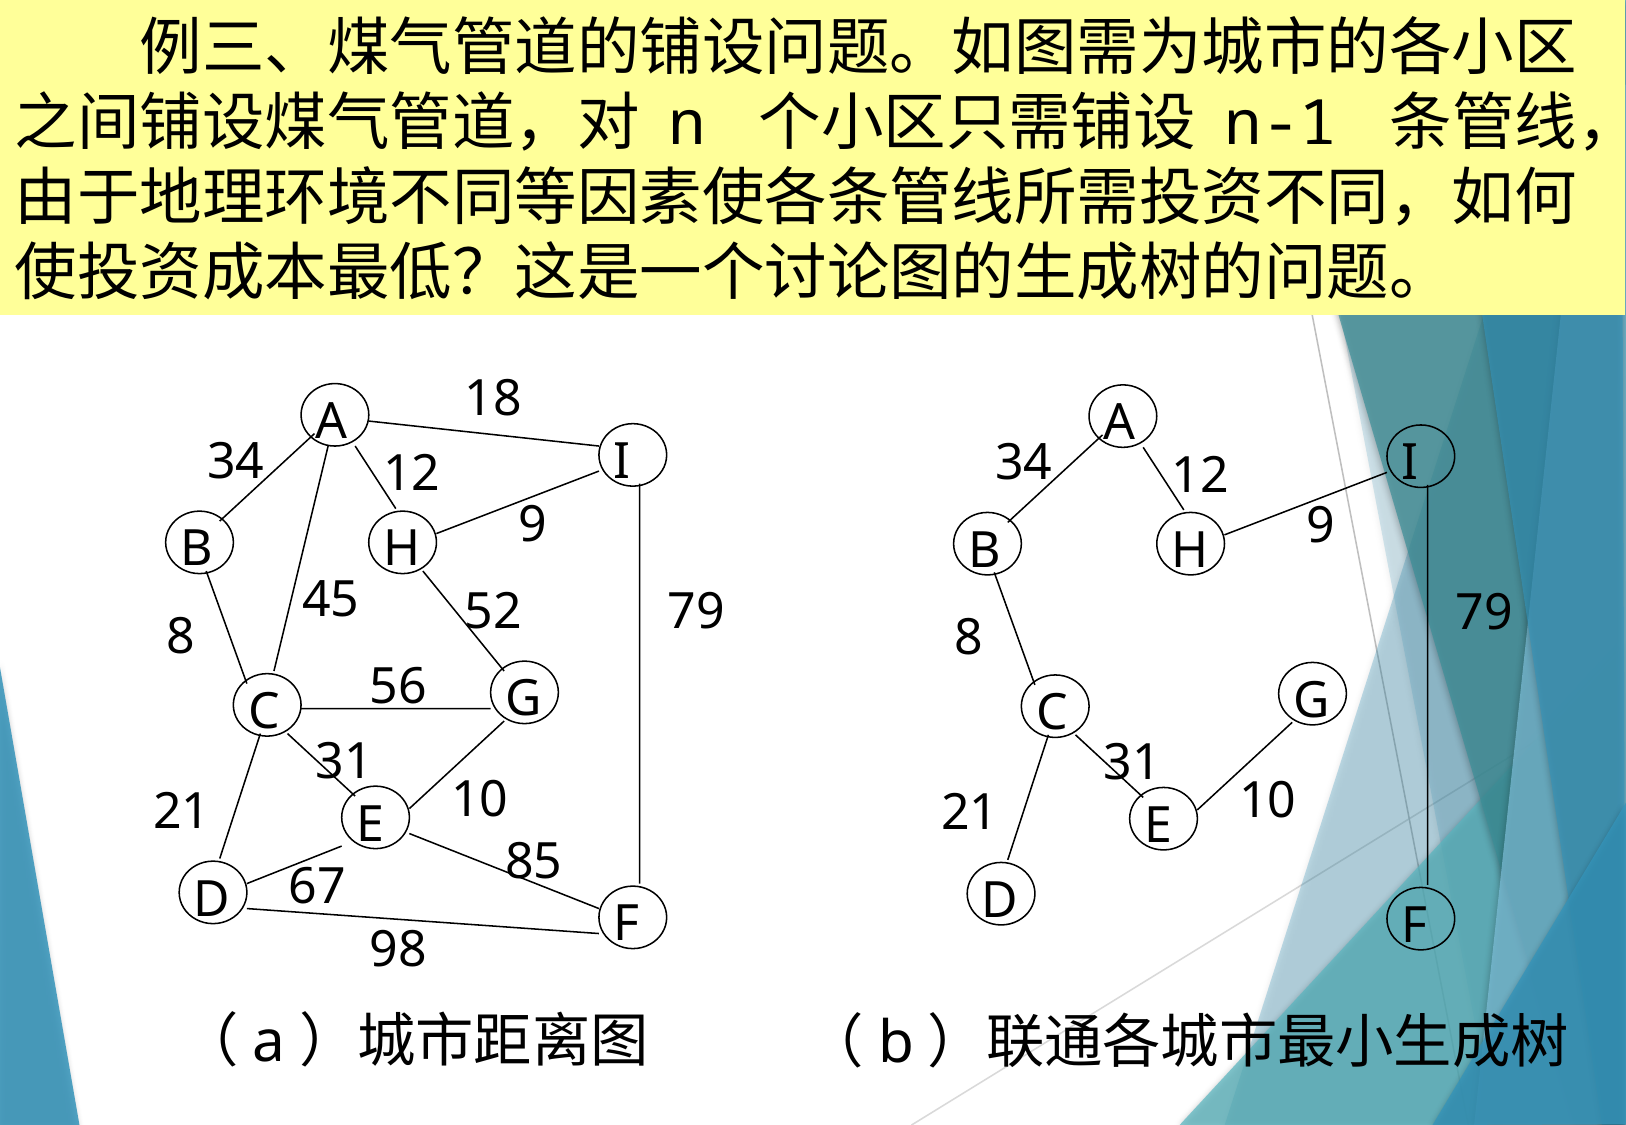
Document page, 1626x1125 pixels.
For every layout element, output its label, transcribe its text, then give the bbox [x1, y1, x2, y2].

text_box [790, 381, 1625, 1083]
text_box 例三、煤气管道的铺设问题。如图需为城市的各小区之间铺设煤气管道，对 n 个小区只需铺设 n-1 条管线，由于地理环境不同等因素使各条管线所需投资不同，如何使投资成本最低？这是一个讨论图的生成树的问题。 [0, 0, 1625, 315]
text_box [138, 358, 749, 1082]
